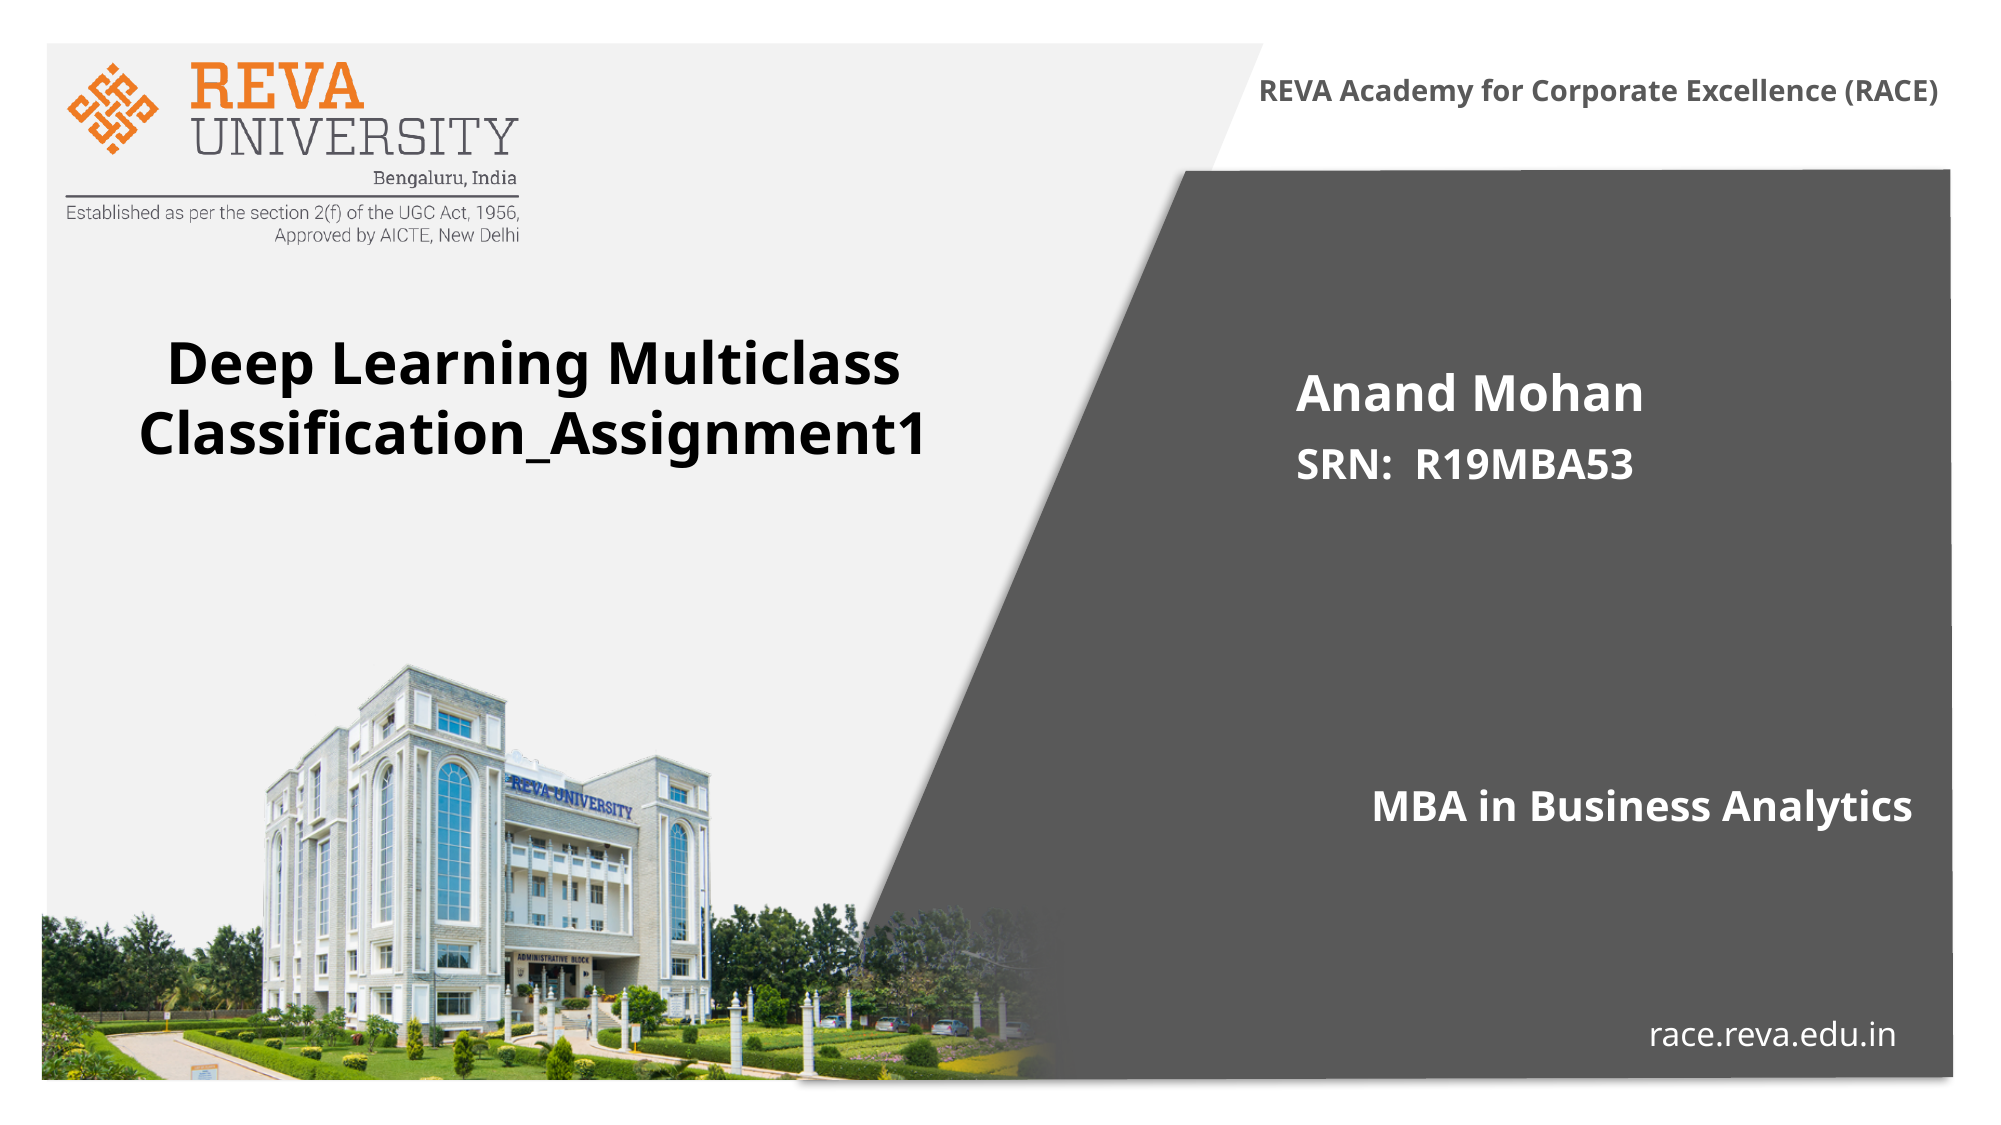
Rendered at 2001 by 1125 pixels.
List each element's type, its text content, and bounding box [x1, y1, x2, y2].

text_box MBA in Business Analytics [1345, 772, 1929, 878]
subtitle Anand Mohan SRN: R19MBA53 [1281, 361, 1929, 572]
text_box REVA Academy for Corporate Excellence (RACE) [1090, 44, 1955, 140]
picture [41, 526, 1177, 1080]
picture [65, 62, 519, 245]
title Deep Learning Multiclass Classification_Assignment1 [31, 318, 1037, 474]
text_box race.reva.edu.in [899, 1003, 1913, 1062]
